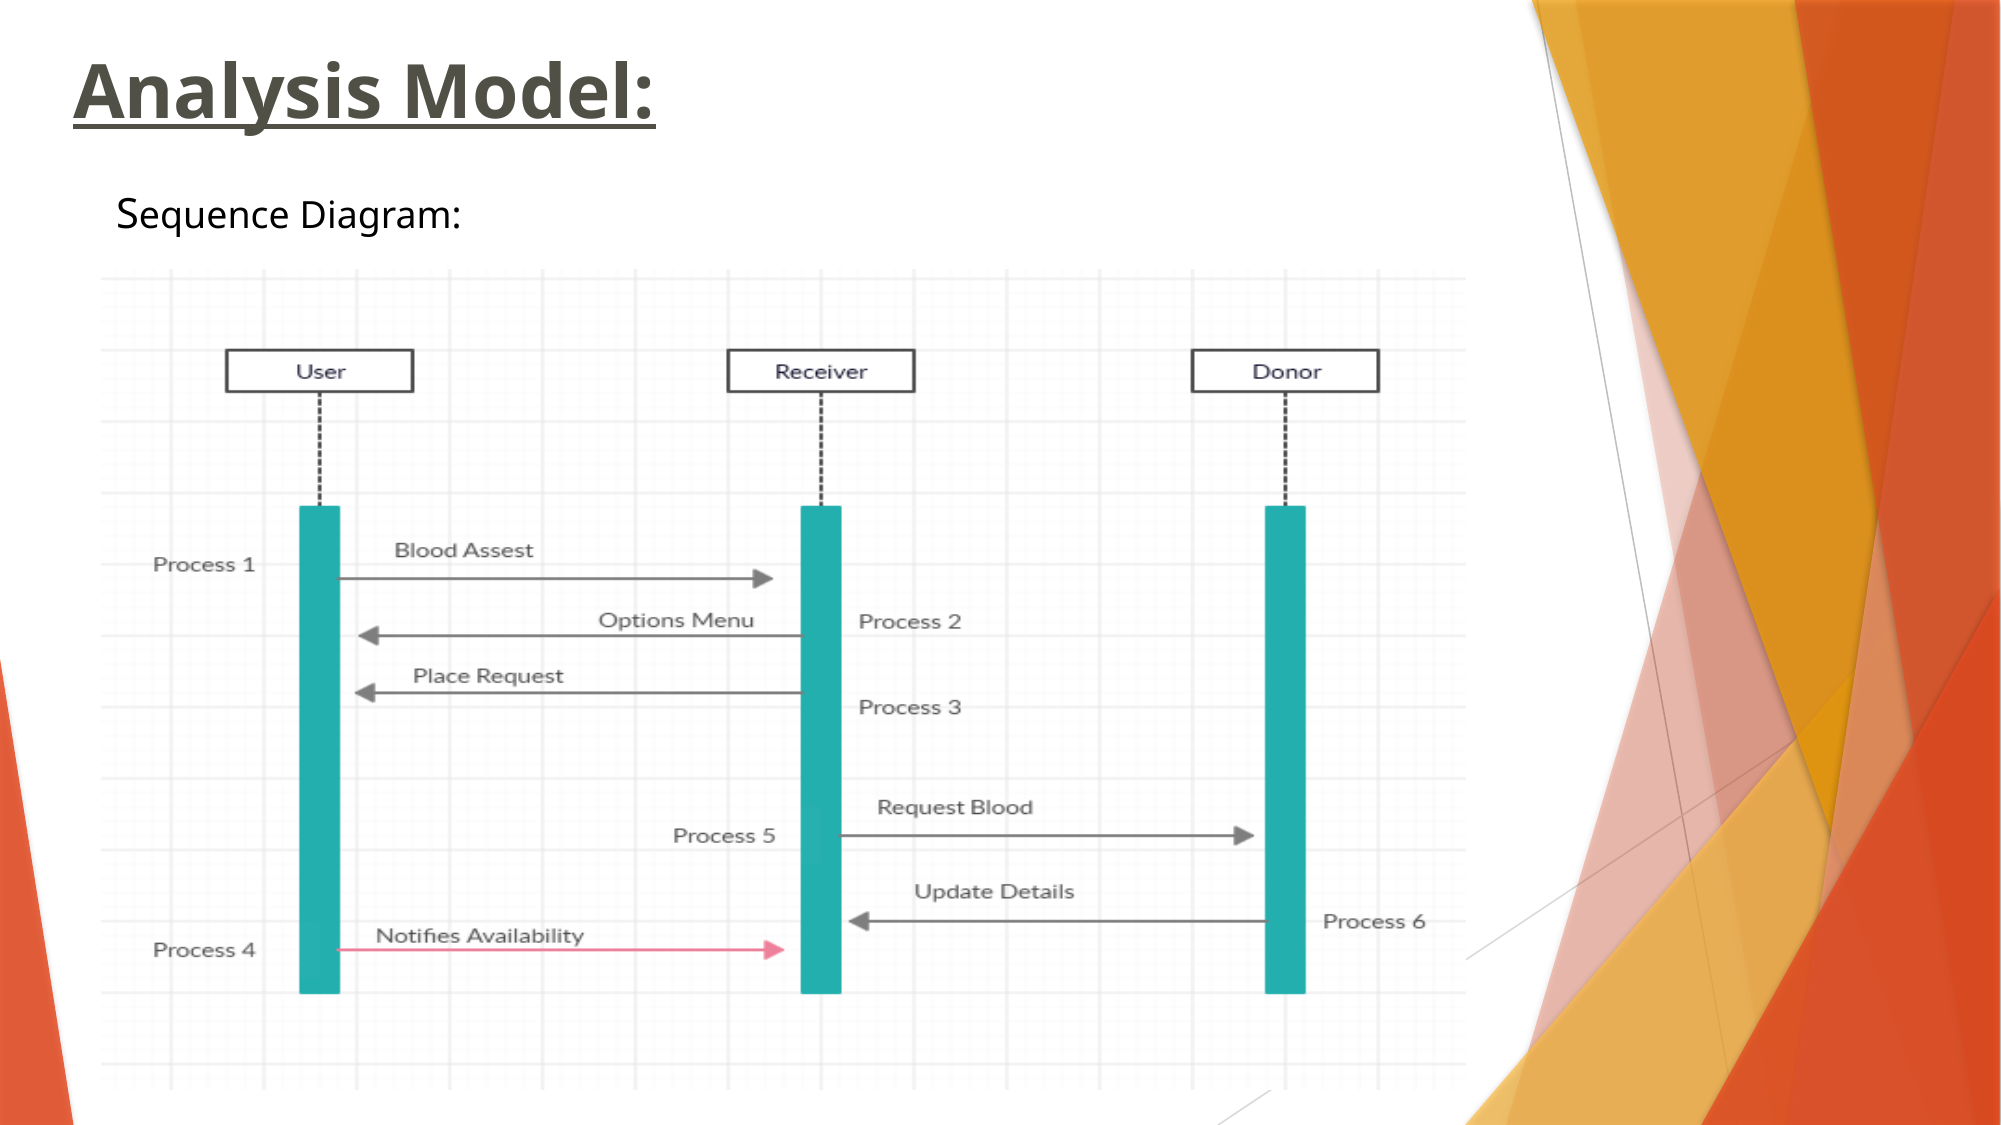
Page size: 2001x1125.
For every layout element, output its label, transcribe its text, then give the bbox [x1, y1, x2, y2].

title Analysis Model: [58, 35, 910, 213]
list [100, 268, 1466, 1090]
text_box Sequence Diagram: [101, 179, 484, 245]
